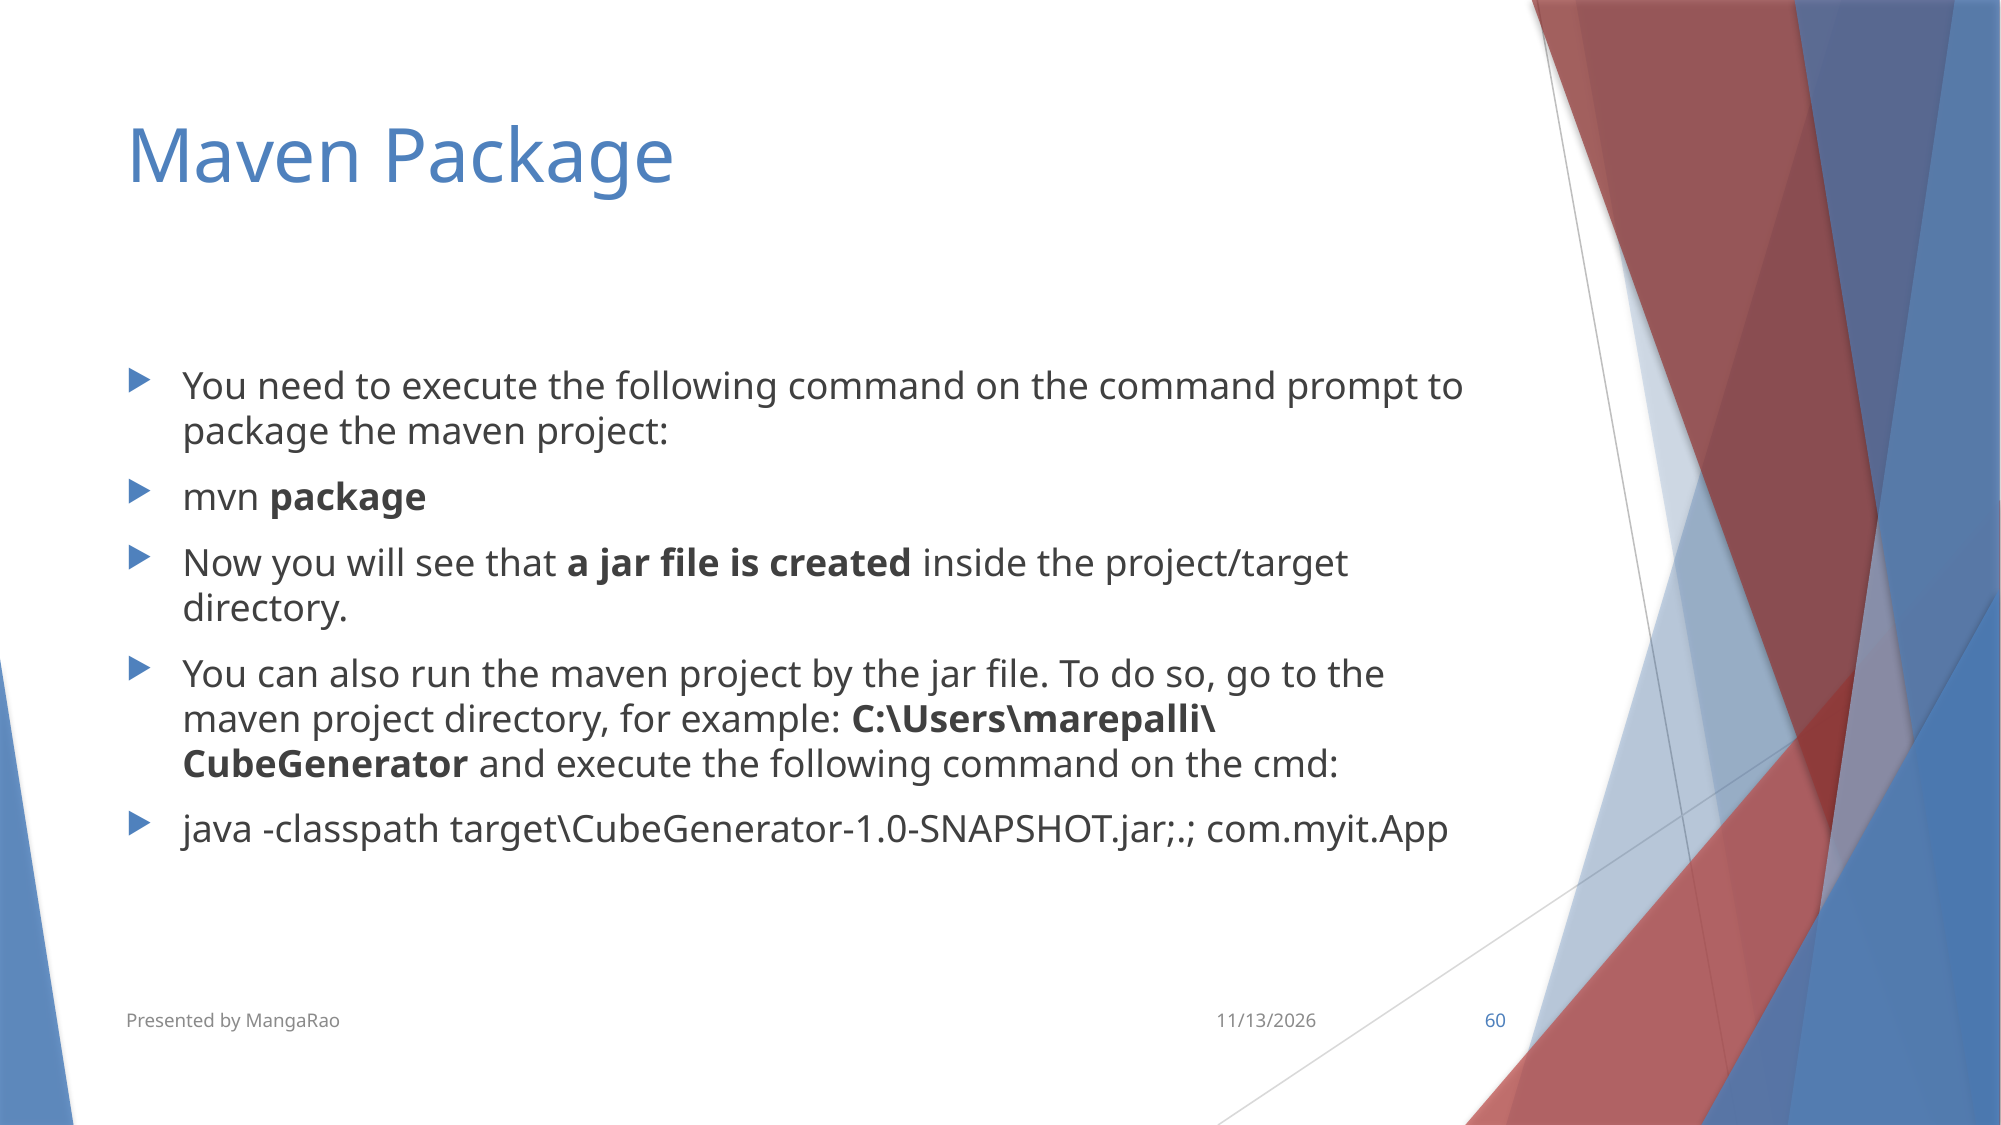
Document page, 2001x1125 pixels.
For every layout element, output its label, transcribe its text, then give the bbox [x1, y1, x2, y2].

title Maven Package [111, 99, 1522, 317]
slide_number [1181, 991, 1332, 1051]
slide_number 60 [1409, 991, 1522, 1051]
footer Presented by MangaRao [111, 991, 1145, 1051]
list You need to execute the following command on the command prompt to package the maven project: mvn package Now you will see that a jar file is created inside the project/target directory. You can also run the maven project by the jar file. To do so, go to the maven project directory, for example: C:\Users\marepalli\CubeGenerator and execute the following command on the cmd: java -classpath target\CubeGenerator-1.0-SNAPSHOT.jar;.; com.myit.App [111, 354, 1522, 992]
